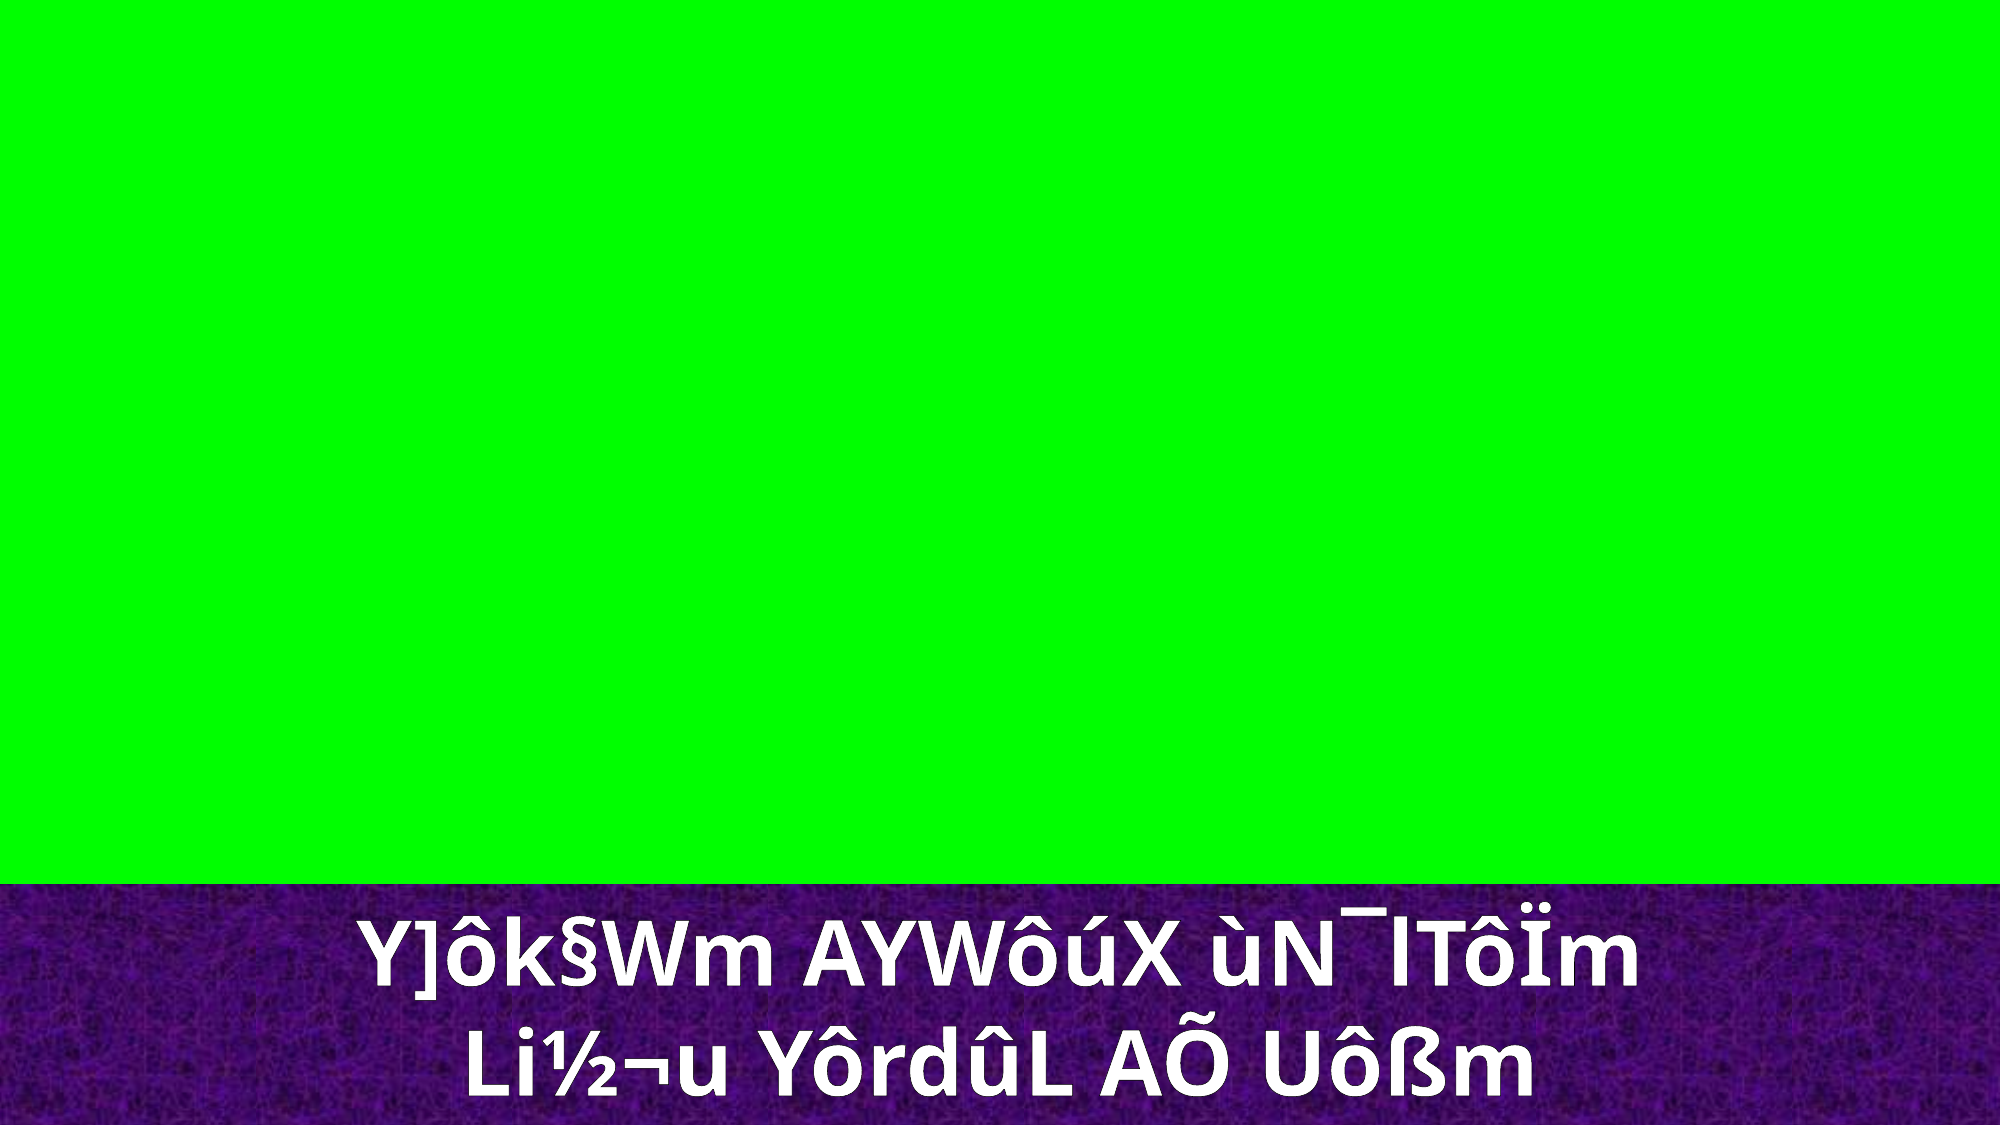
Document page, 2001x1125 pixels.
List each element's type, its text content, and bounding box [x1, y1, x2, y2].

text_box Y]ôk§Wm AYWôúX ùN¯lTôÏm Li½¬u YôrdûL AÕ Uôßm [0, 886, 2000, 1122]
